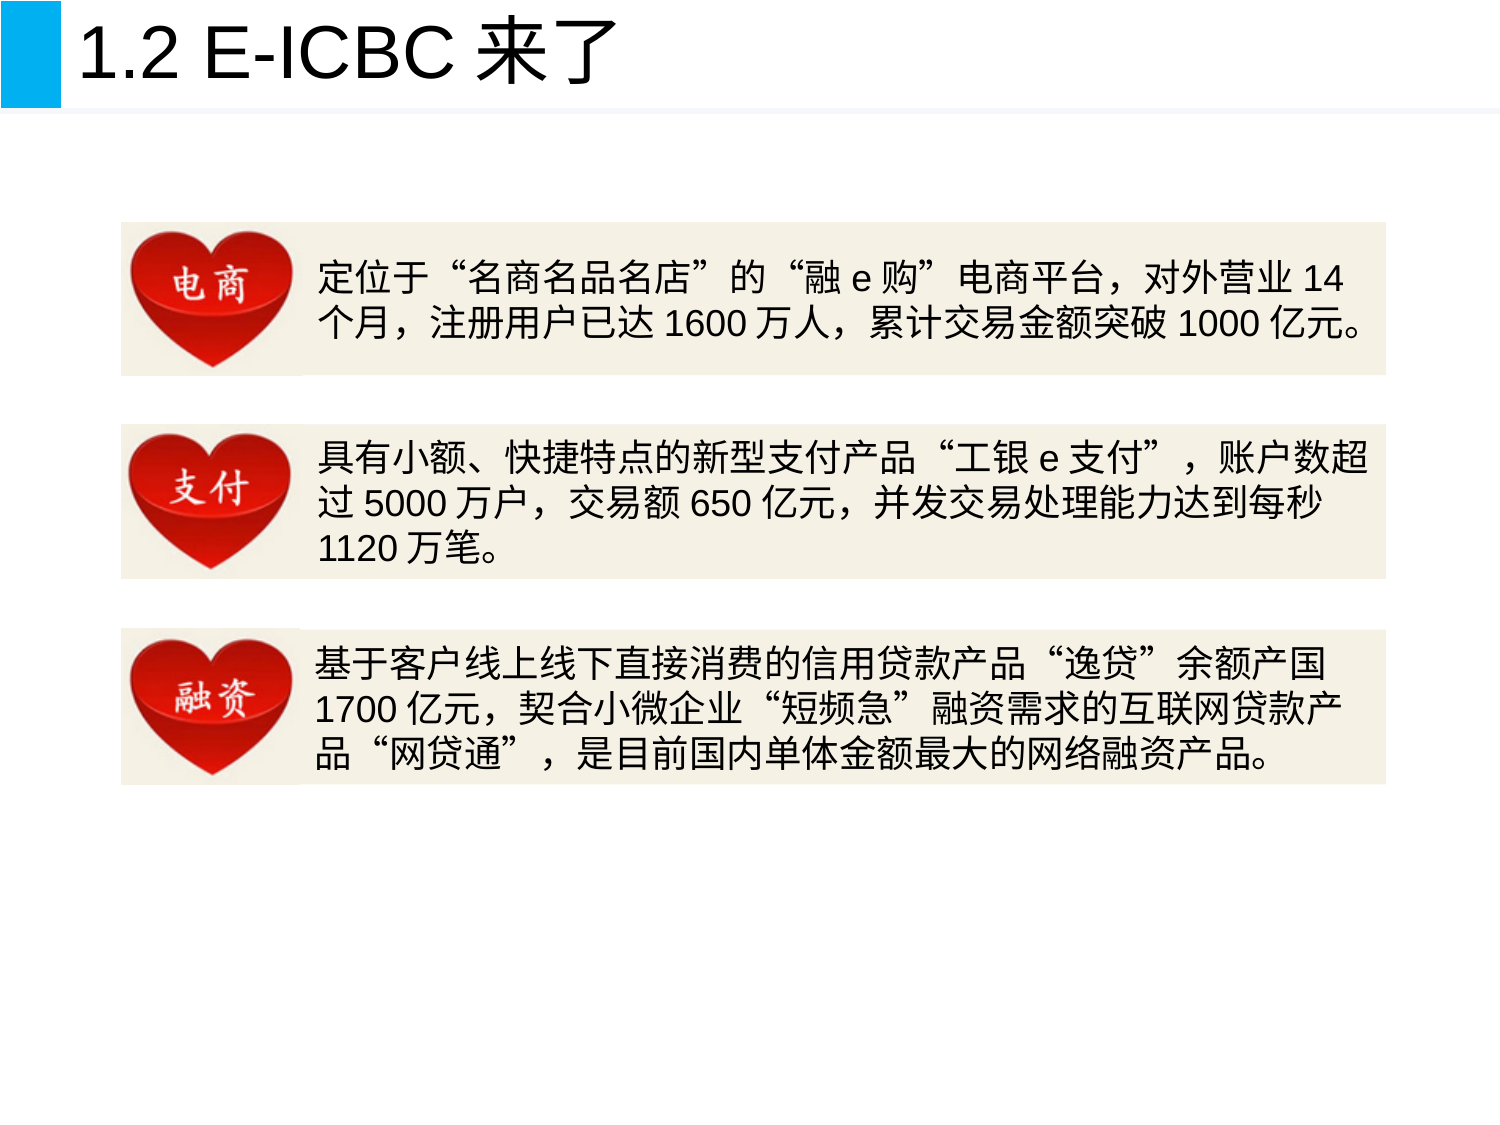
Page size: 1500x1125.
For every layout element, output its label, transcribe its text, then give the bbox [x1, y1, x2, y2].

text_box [121, 222, 1387, 376]
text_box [121, 424, 1387, 580]
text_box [121, 628, 1387, 785]
title 1.2 E-ICBC来了 [62, 0, 1500, 109]
